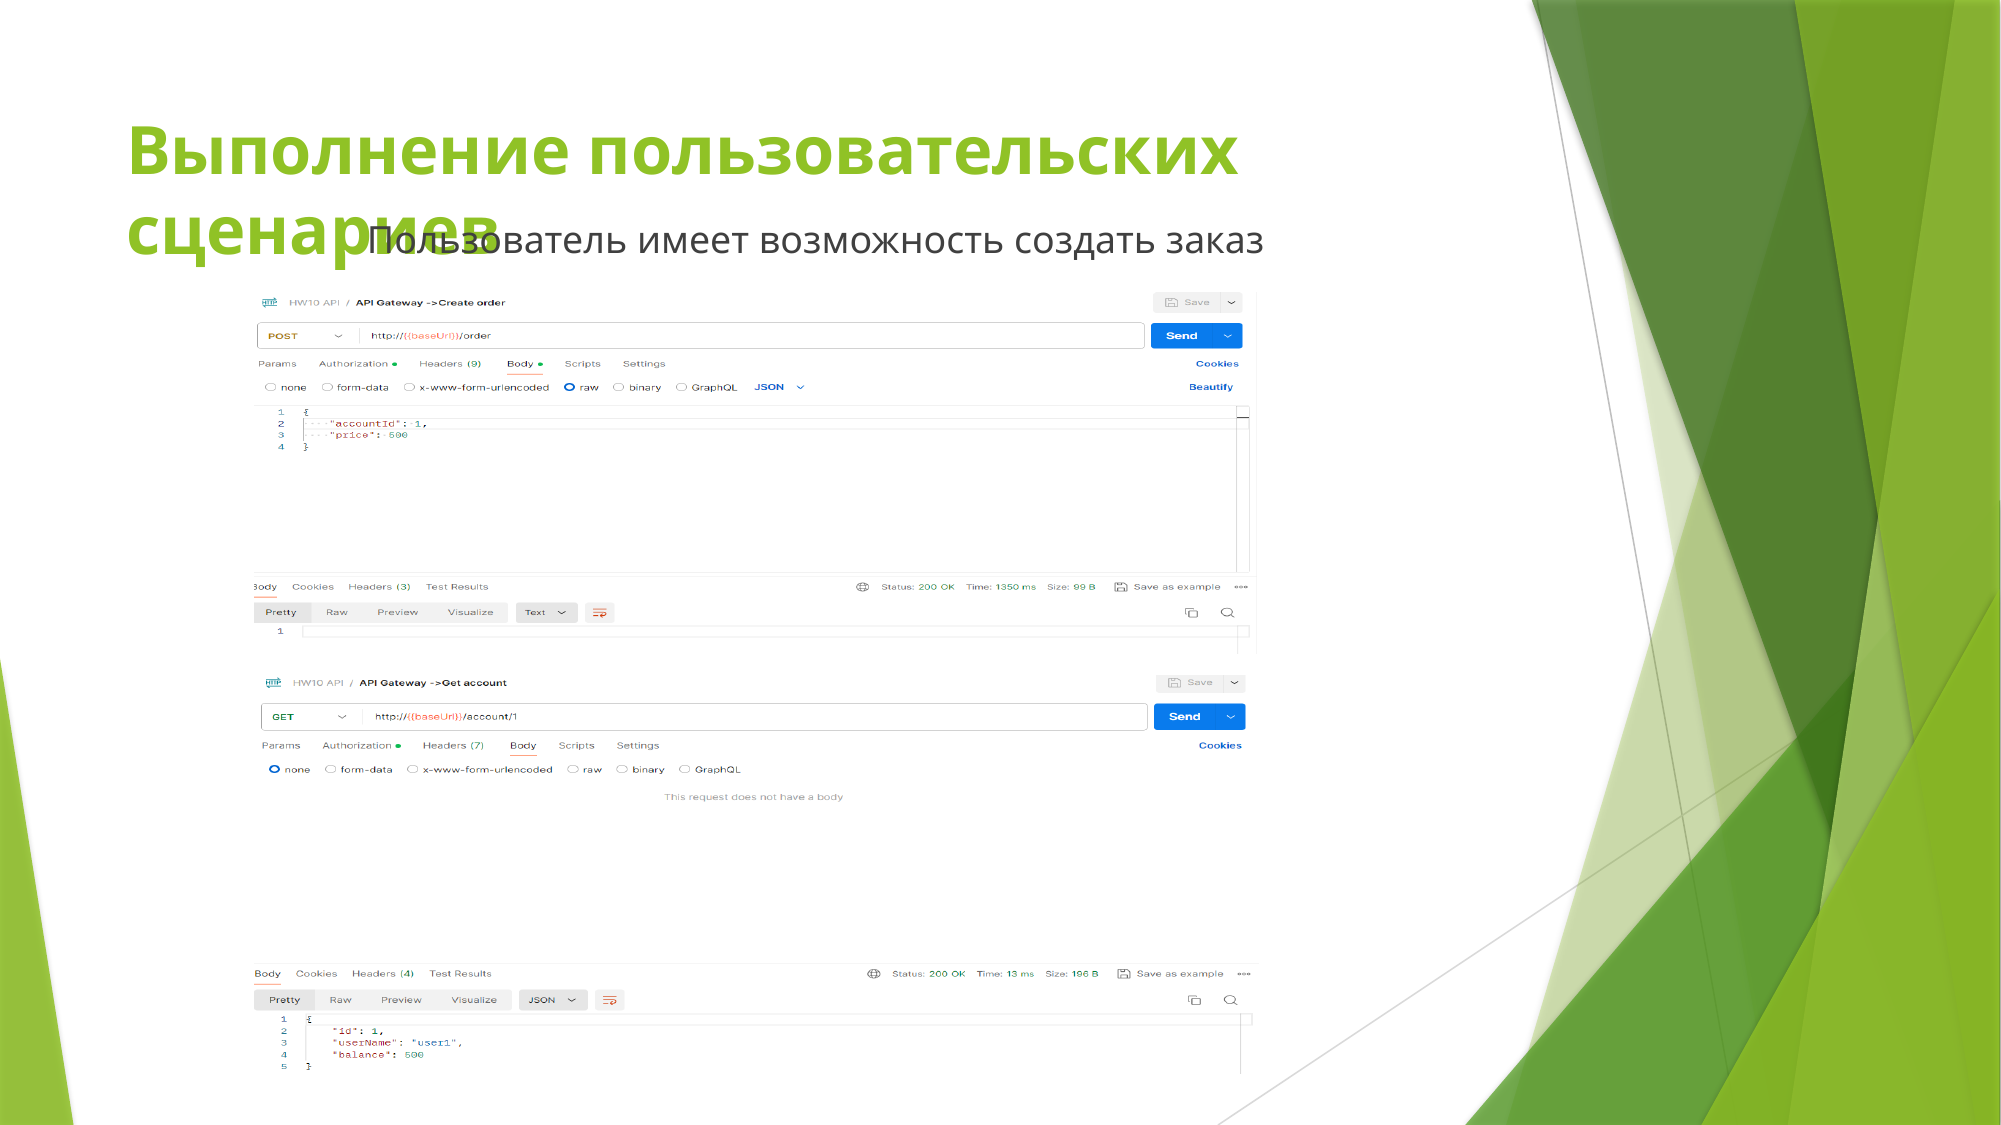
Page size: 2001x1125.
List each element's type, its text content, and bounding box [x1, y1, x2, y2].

picture [254, 675, 1260, 1074]
picture [254, 292, 1260, 655]
title Выполнение пользовательских сценариев [111, 99, 1522, 208]
list Пользователь имеет возможность создать заказ [111, 208, 1522, 845]
